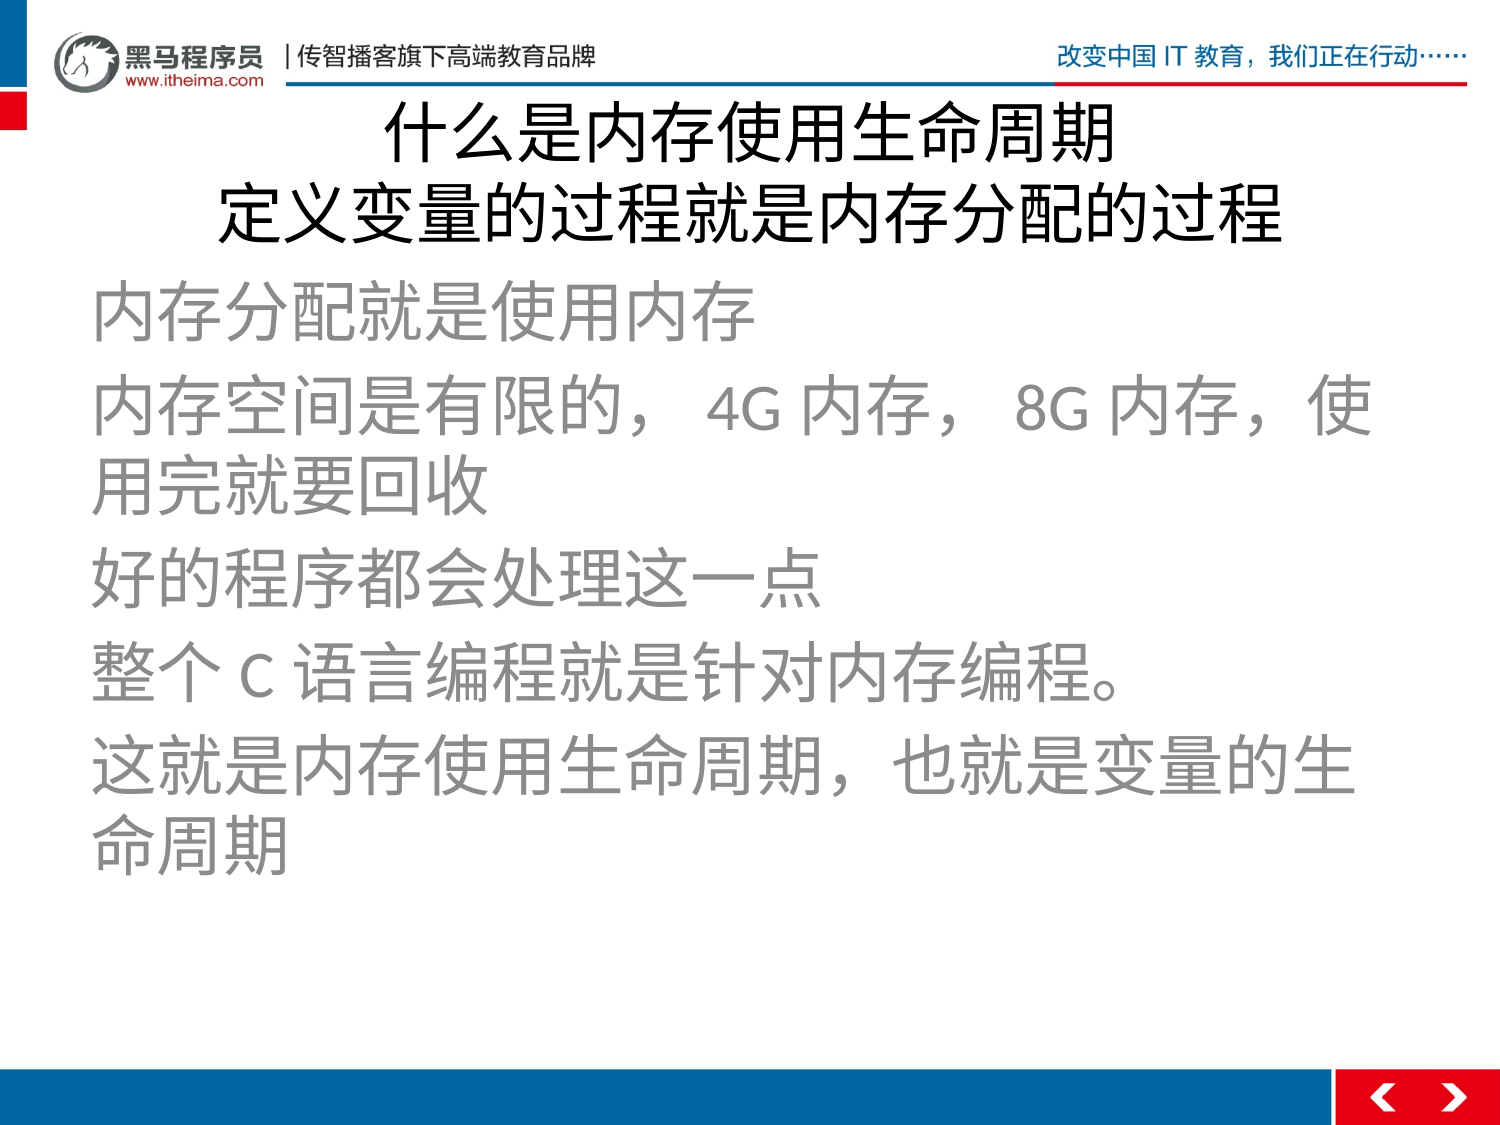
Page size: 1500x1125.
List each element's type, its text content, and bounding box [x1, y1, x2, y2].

picture [0, 0, 1500, 1125]
title 什么是内存使用生命周期 定义变量的过程就是内存分配的过程 [75, 77, 1425, 262]
list 内存分配就是使用内存 内存空间是有限的，4G内存，8G内存，使用完就要回收 好的程序都会处理这一点 整个C语言编程就是针对内存编程。 这就是内存使用生命周期，也就是变量的生命周期 [75, 262, 1425, 1005]
